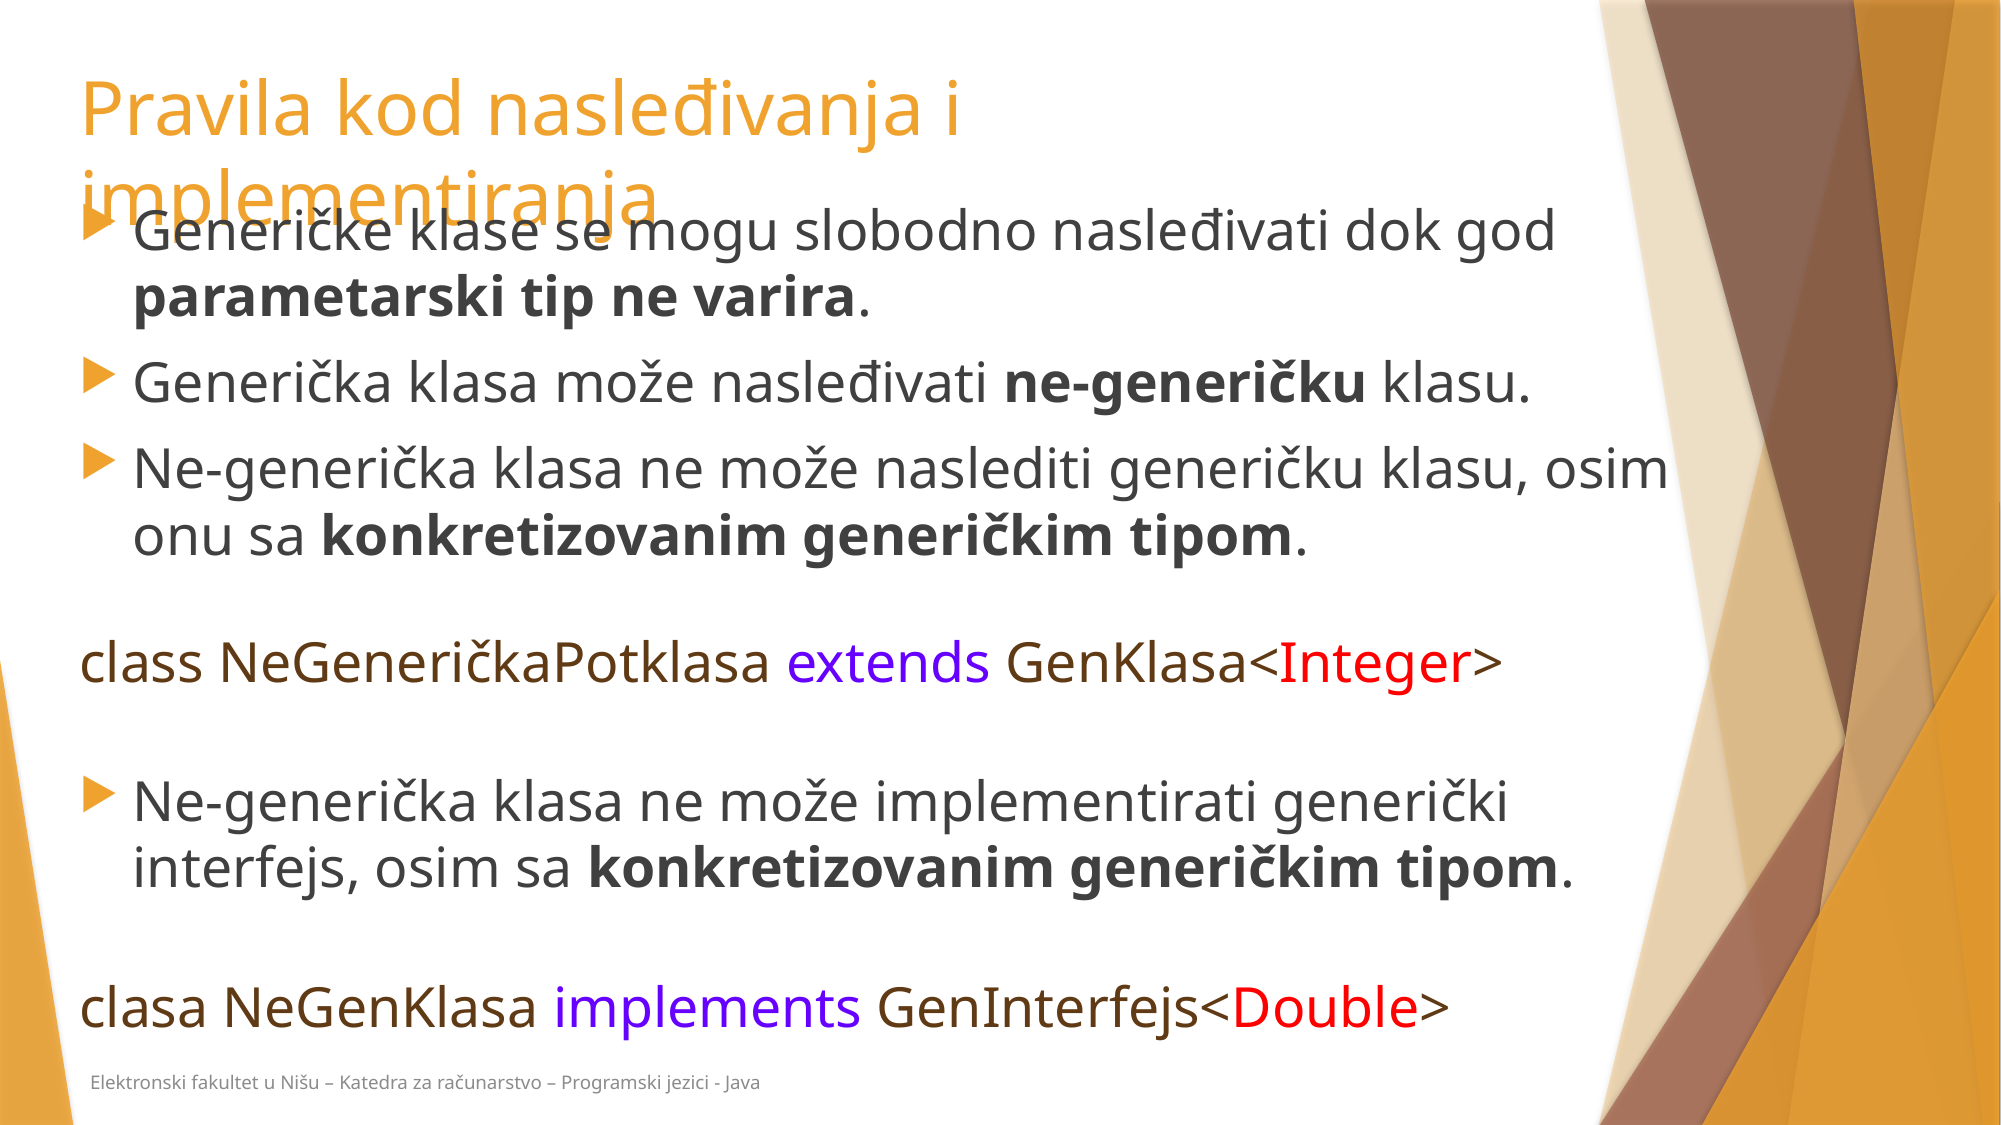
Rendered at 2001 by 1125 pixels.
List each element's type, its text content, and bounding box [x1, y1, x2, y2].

title Pravila kod nasleđivanja i implementiranja [64, 52, 1546, 159]
footer Elektronski fakultet u Nišu – Katedra za računarstvo – Programski jezici - Java [75, 1053, 1145, 1114]
list Generičke klase se mogu slobodno nasleđivati dok god parametarski tip ne varira. Generička klasa može nasleđivati ne-generičku klasu. Ne-generička klasa ne može naslediti generičku klasu, osim onu sa konkretizovanim generičkim tipom. class NeGeneričkaPotklasa extends GenKlasa<Integer> Ne-generička klasa ne može implementirati generički interfejs, osim sa konkretizovanim generičkim tipom. clasa NeGenKlasa implements GenInterfejs<Double> [64, 187, 1691, 1054]
